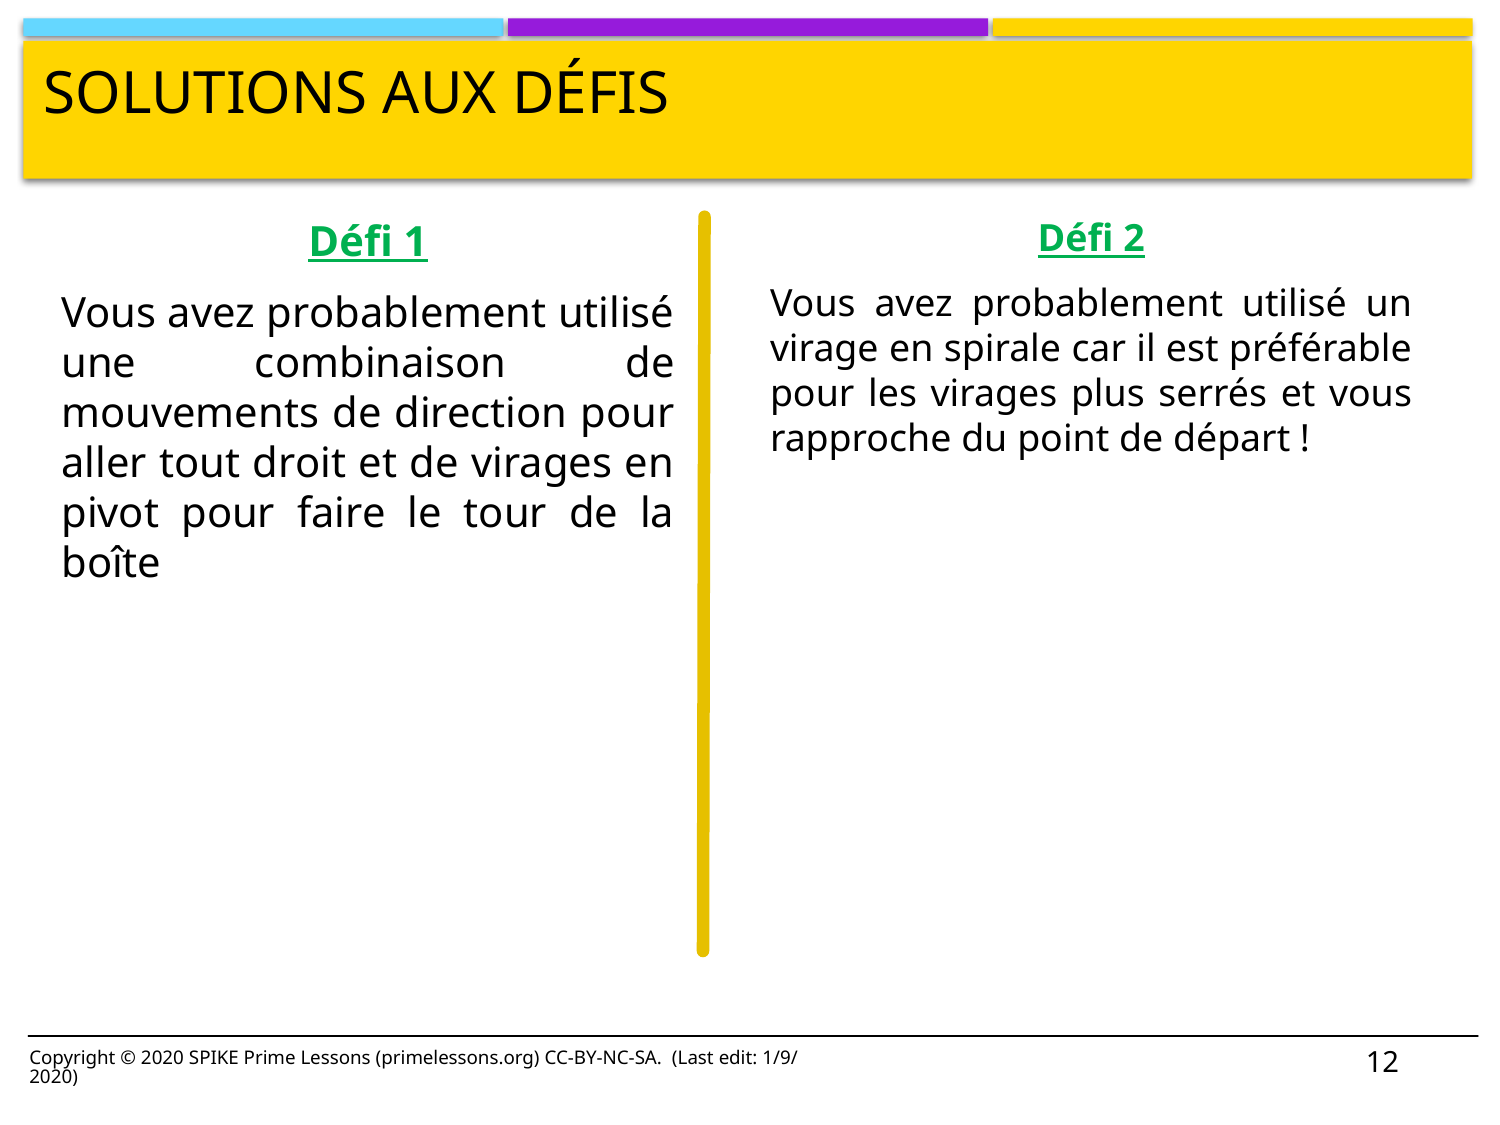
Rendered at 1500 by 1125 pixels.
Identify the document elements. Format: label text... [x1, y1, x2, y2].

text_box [702, 216, 706, 952]
footer Copyright © 2020 SPIKE Prime Lessons (primelessons.org) CC-BY-NC-SA. (Last edit: 1/9/2020) [14, 1038, 814, 1099]
list Défi 2 Vous avez probablement utilisé un virage en spirale car il est préférable pour les virages plus serrés et vous rapproche du point de départ ! [755, 206, 1428, 925]
slide_number 12 [1351, 1036, 1478, 1097]
text_box Défi 1 Vous avez probablement utilisé une combinaison de mouvements de direction pour aller tout droit et de virages en pivot pour faire le tour de la boîte [46, 206, 690, 925]
title SOLUTIONS AUX DÉFIS [28, 48, 1464, 172]
